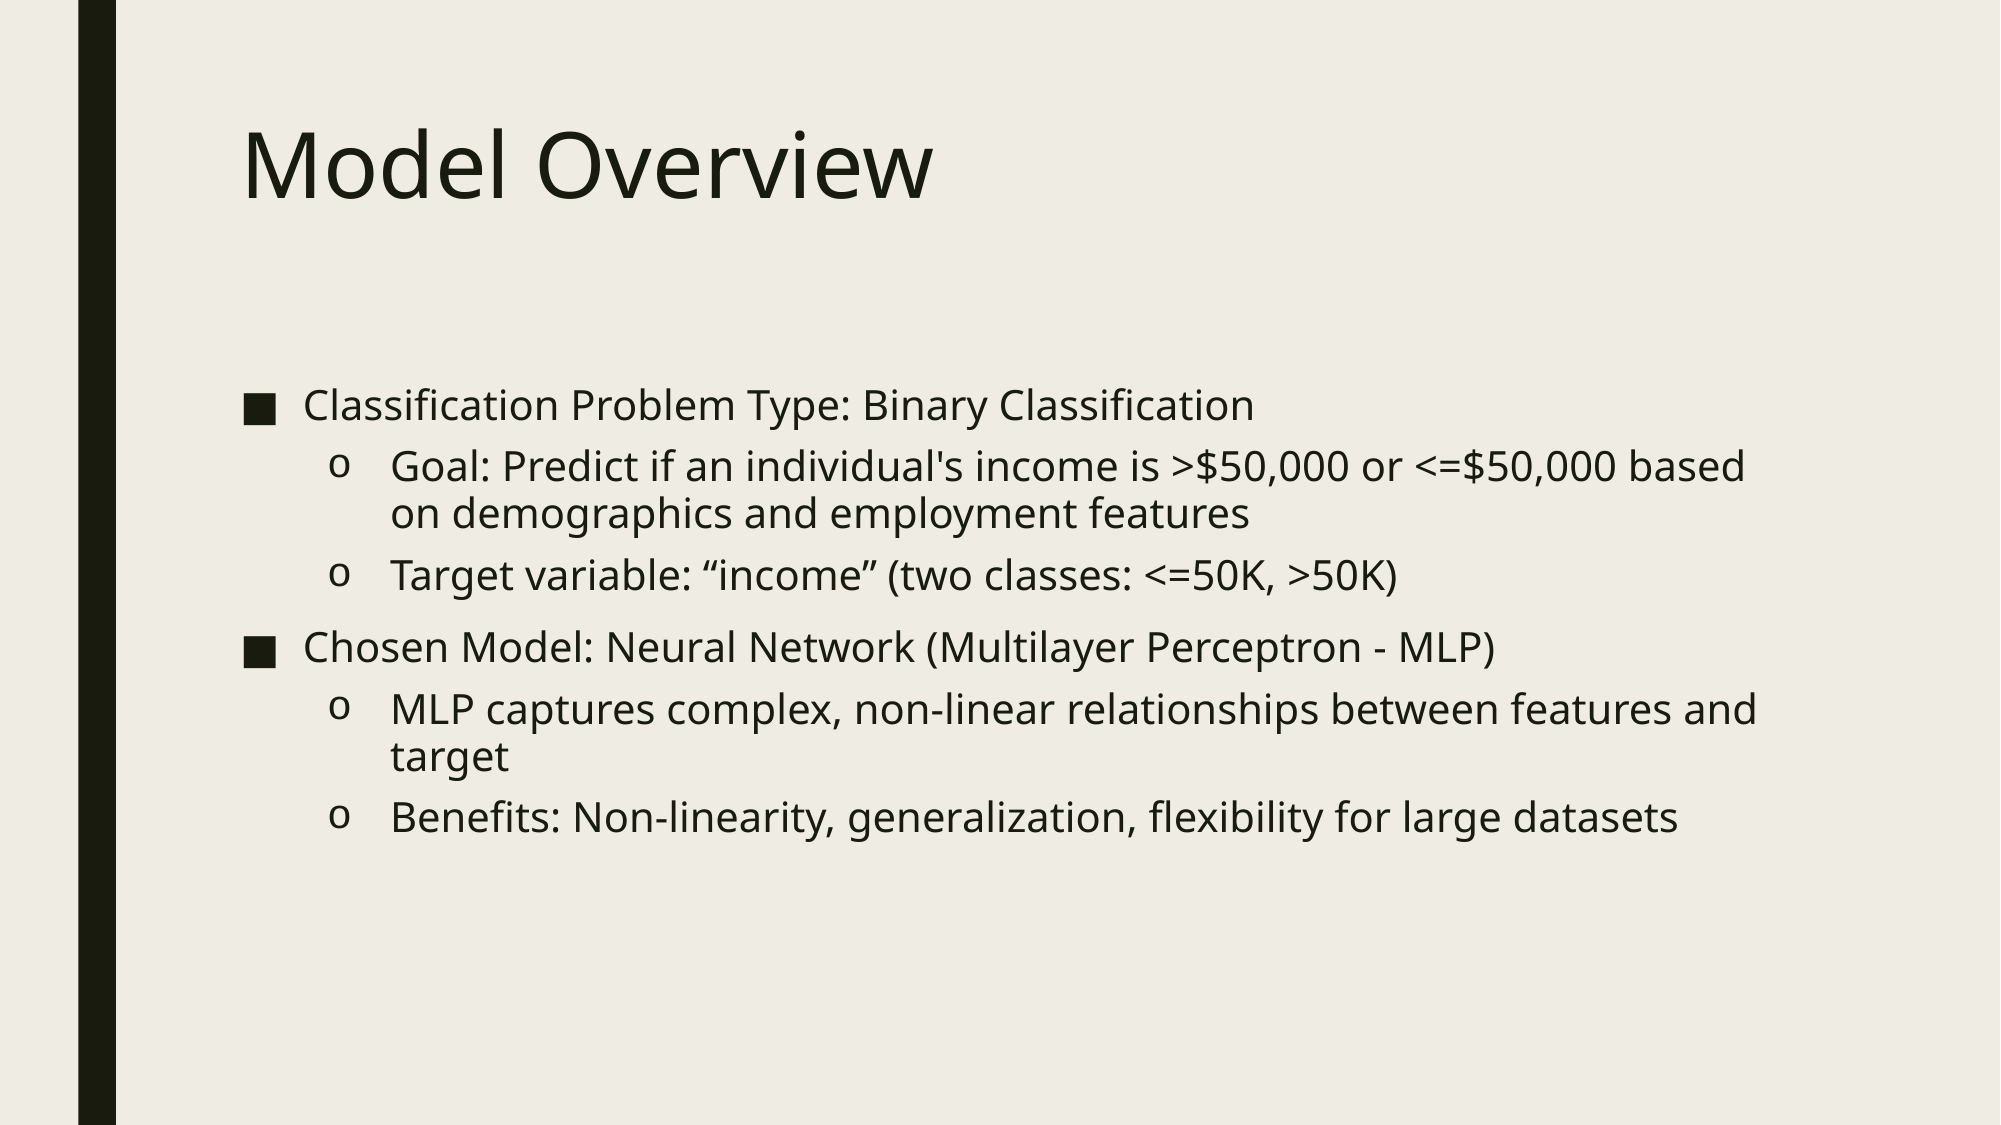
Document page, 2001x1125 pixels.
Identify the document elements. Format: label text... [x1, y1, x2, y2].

title Model Overview [225, 112, 1800, 357]
list Classification Problem Type: Binary Classification Goal: Predict if an individual's income is >$50,000 or <=$50,000 based on demographics and employment features Target variable: “income” (two classes: <=50K, >50K) Chosen Model: Neural Network (Multilayer Perceptron - MLP) MLP captures complex, non-linear relationships between features and target Benefits: Non-linearity, generalization, flexibility for large datasets [225, 375, 1800, 963]
